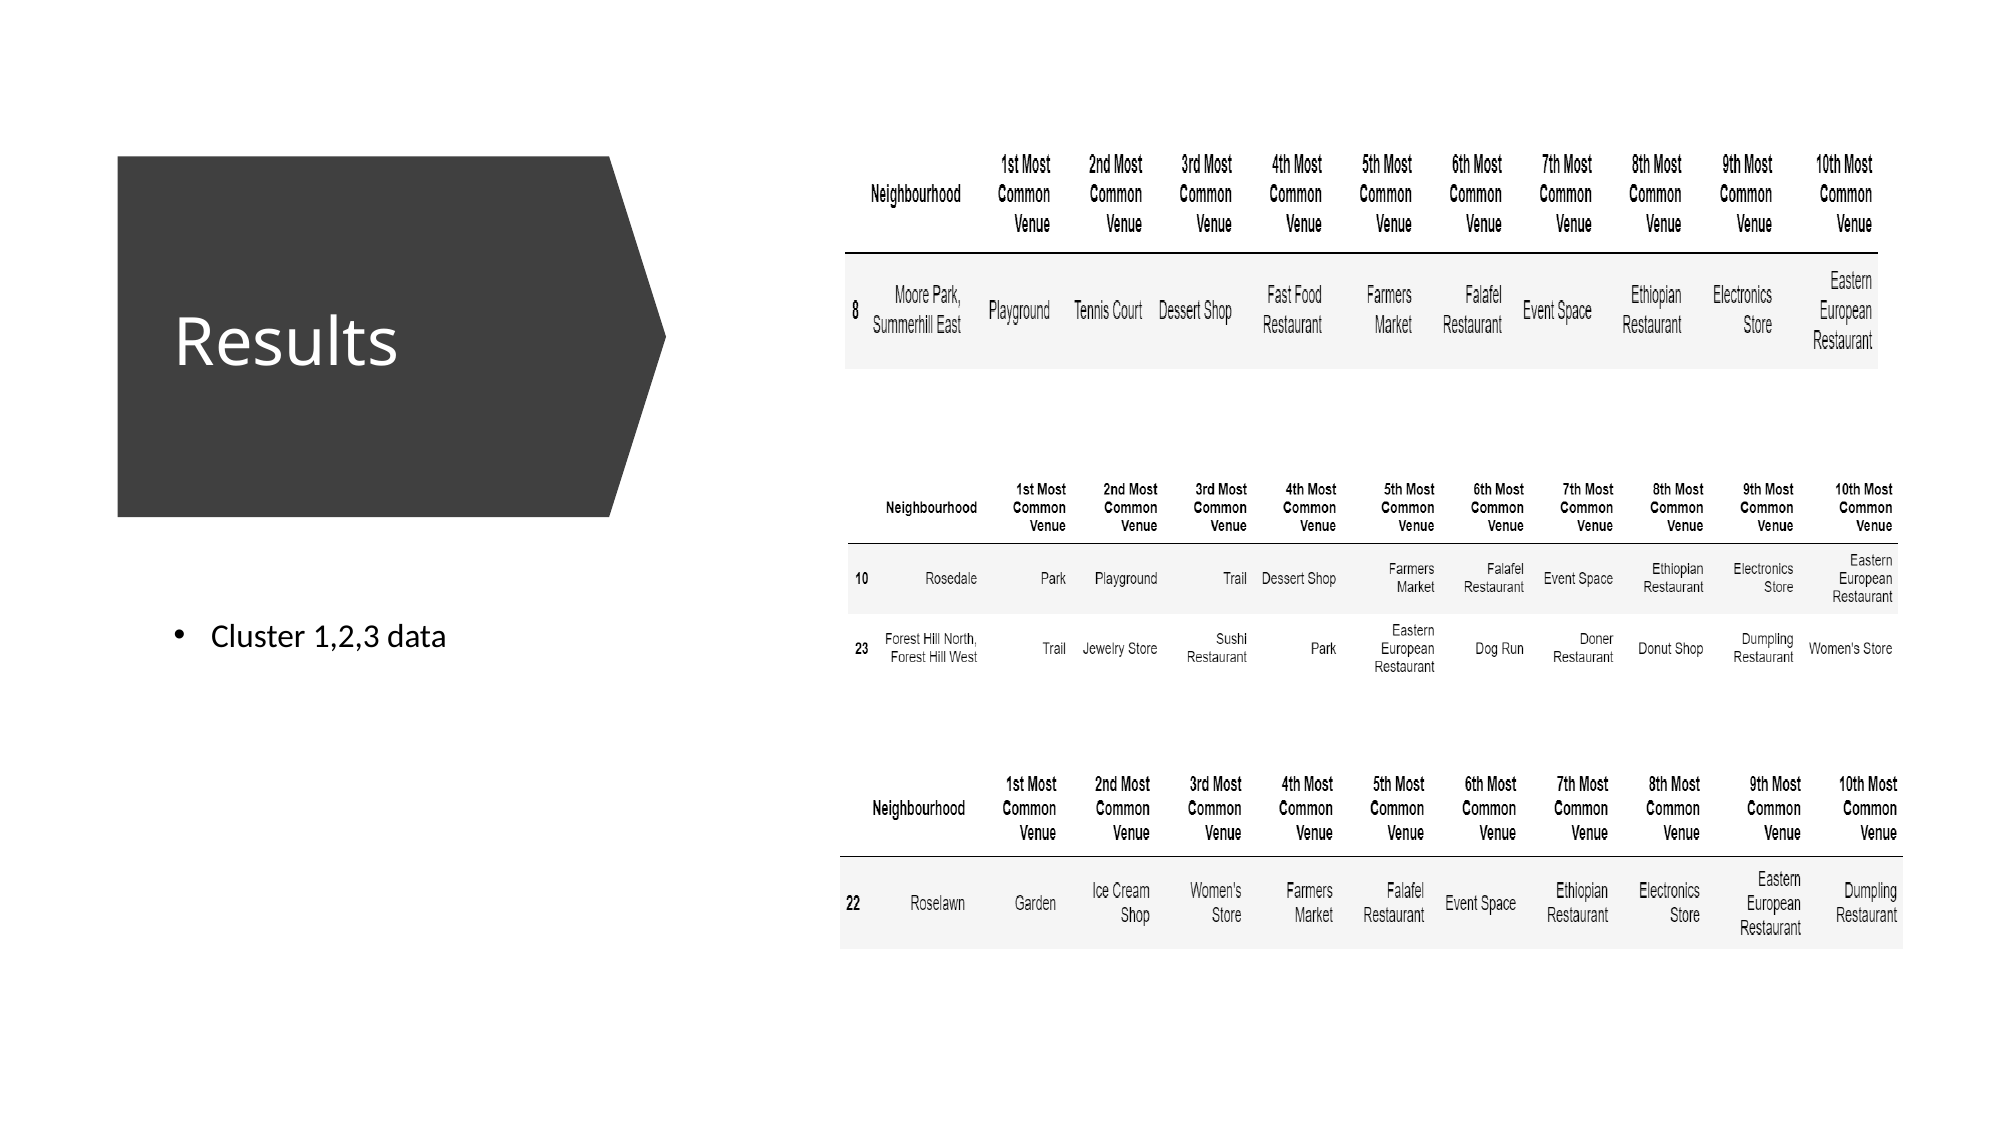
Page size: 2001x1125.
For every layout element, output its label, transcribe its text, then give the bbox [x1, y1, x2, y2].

picture [839, 759, 1915, 949]
title Results [158, 197, 597, 490]
picture [839, 463, 1900, 674]
list Cluster 1,2,3 data [158, 550, 597, 949]
picture [839, 122, 1883, 372]
text_box [116, 155, 668, 519]
